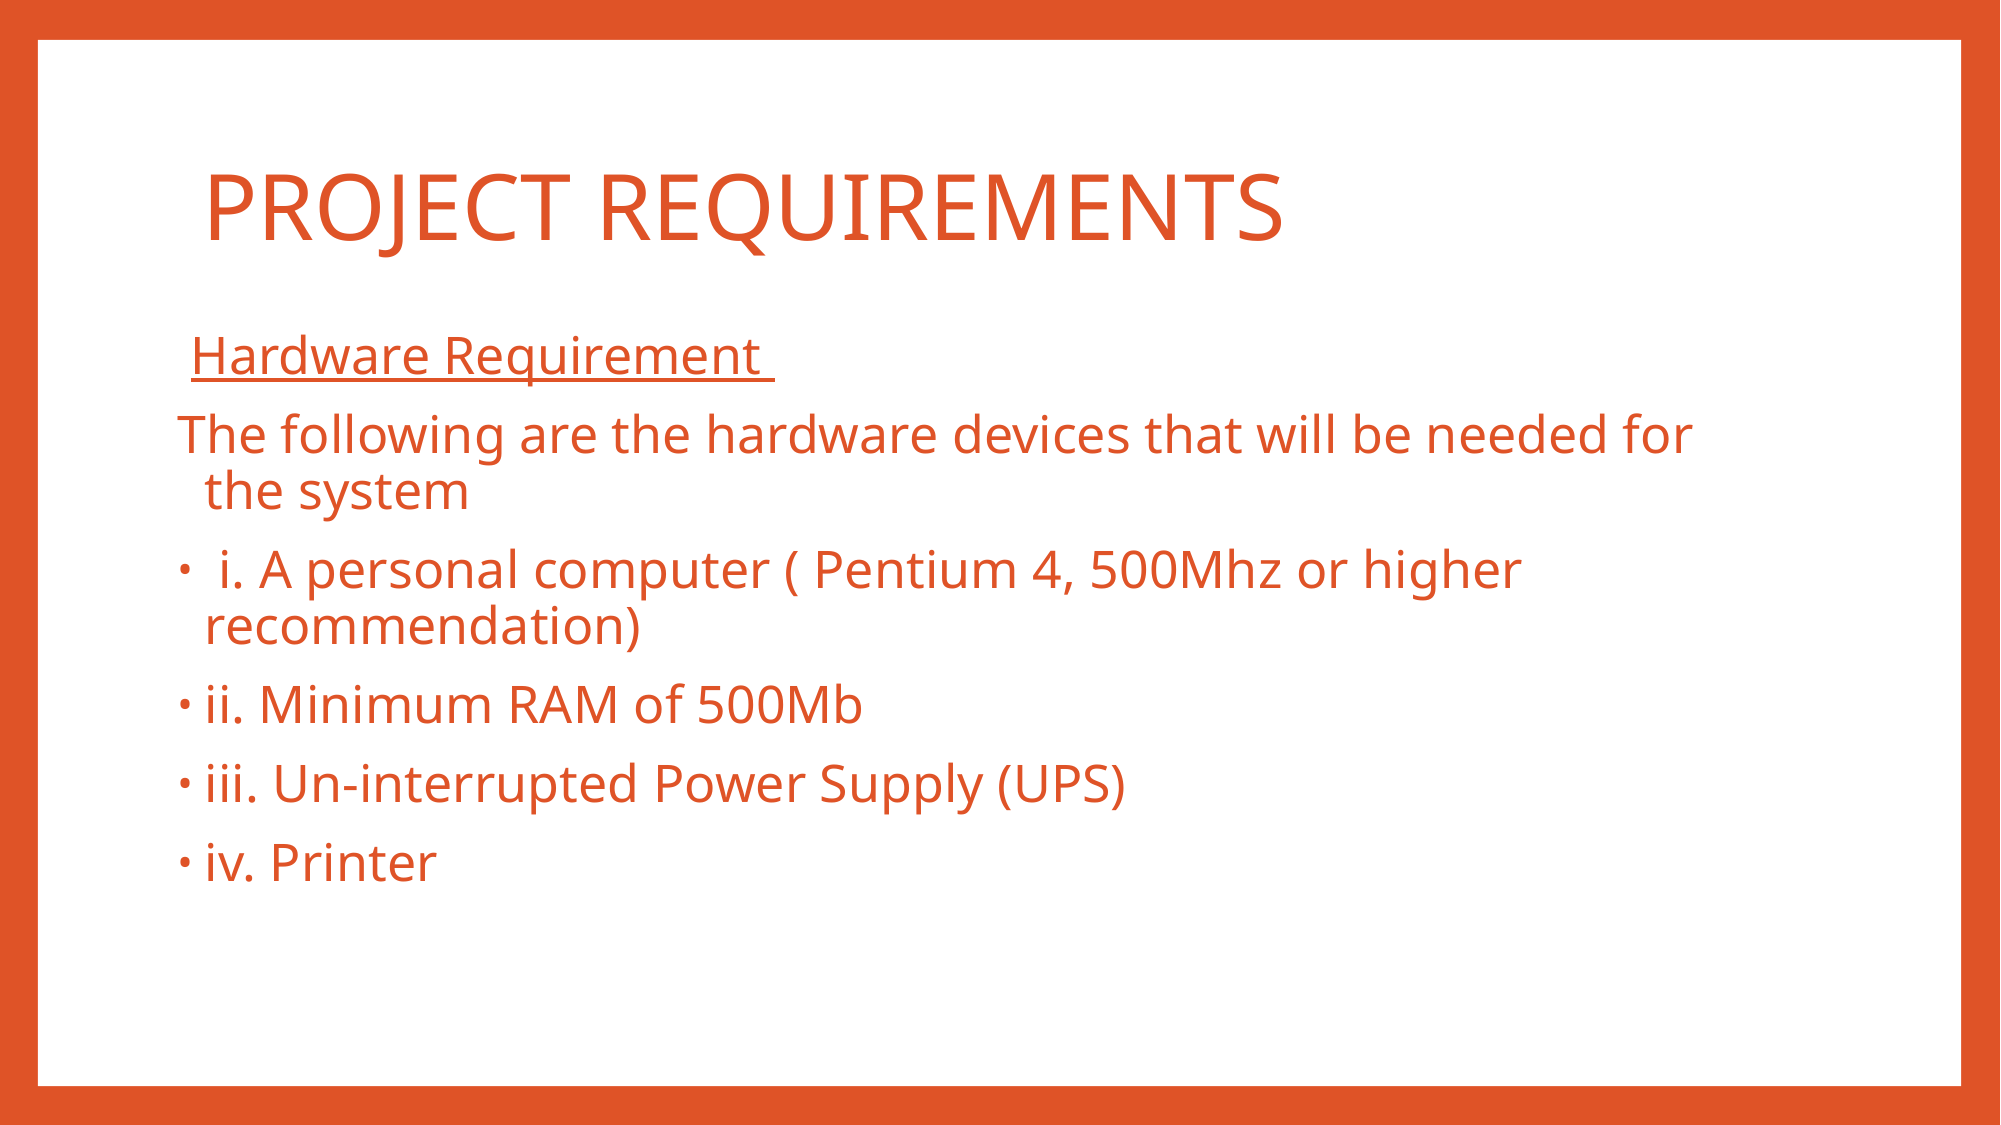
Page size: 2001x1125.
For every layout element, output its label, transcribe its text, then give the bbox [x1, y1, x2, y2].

list Hardware Requirement The following are the hardware devices that will be needed for the system i. A personal computer ( Pentium 4, 500Mhz or higher recommendation) ii. Minimum RAM of 500Mb iii. Un-interrupted Power Supply (UPS) iv. Printer [155, 236, 1736, 903]
title PROJECT REQUIREMENTS [187, 99, 1808, 323]
